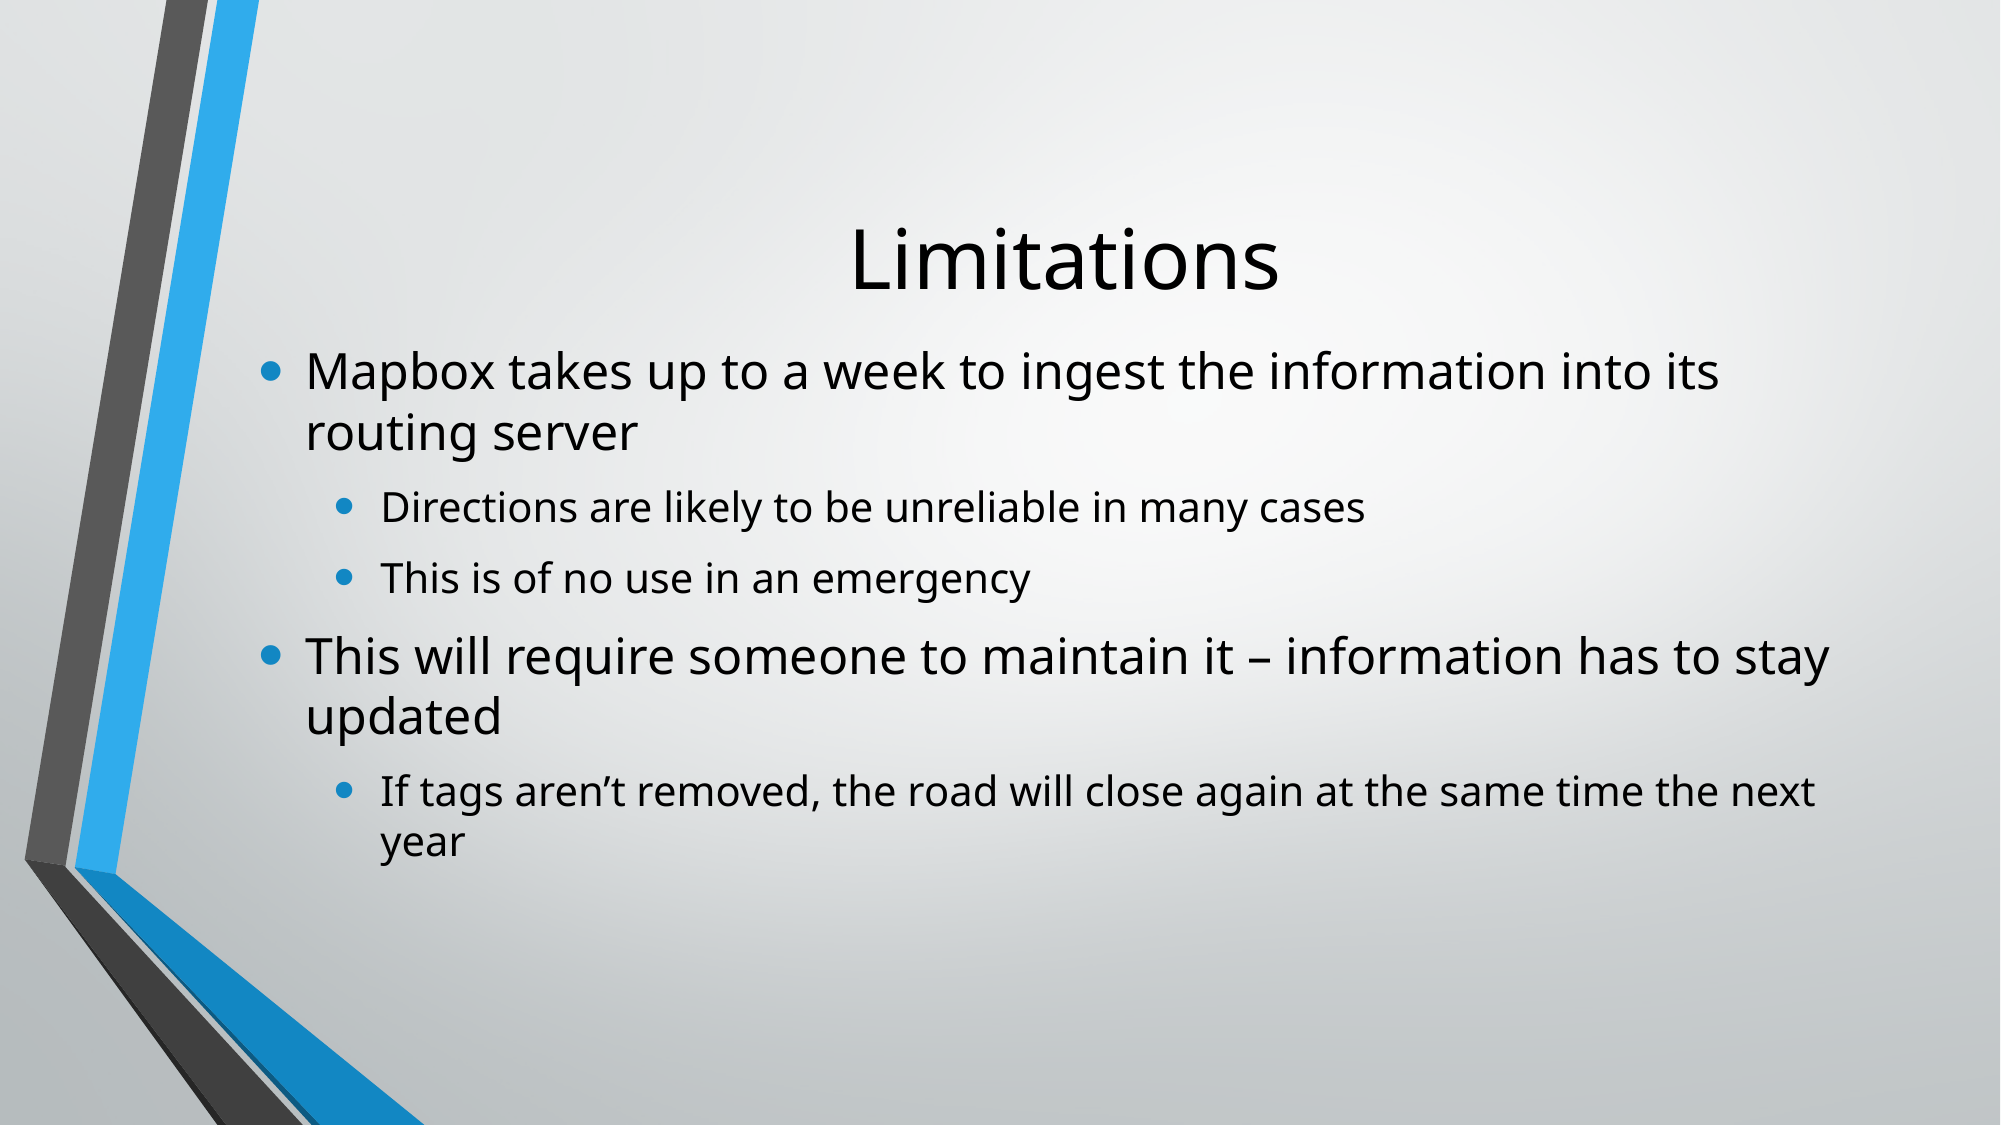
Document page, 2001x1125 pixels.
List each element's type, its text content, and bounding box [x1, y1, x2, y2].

list Mapbox takes up to a week to ingest the information into its routing server Directions are likely to be unreliable in many cases This is of no use in an emergency This will require someone to maintain it – information has to stay updated If tags aren’t removed, the road will close again at the same time the next year [243, 346, 1887, 859]
title Limitations [243, 112, 1887, 346]
